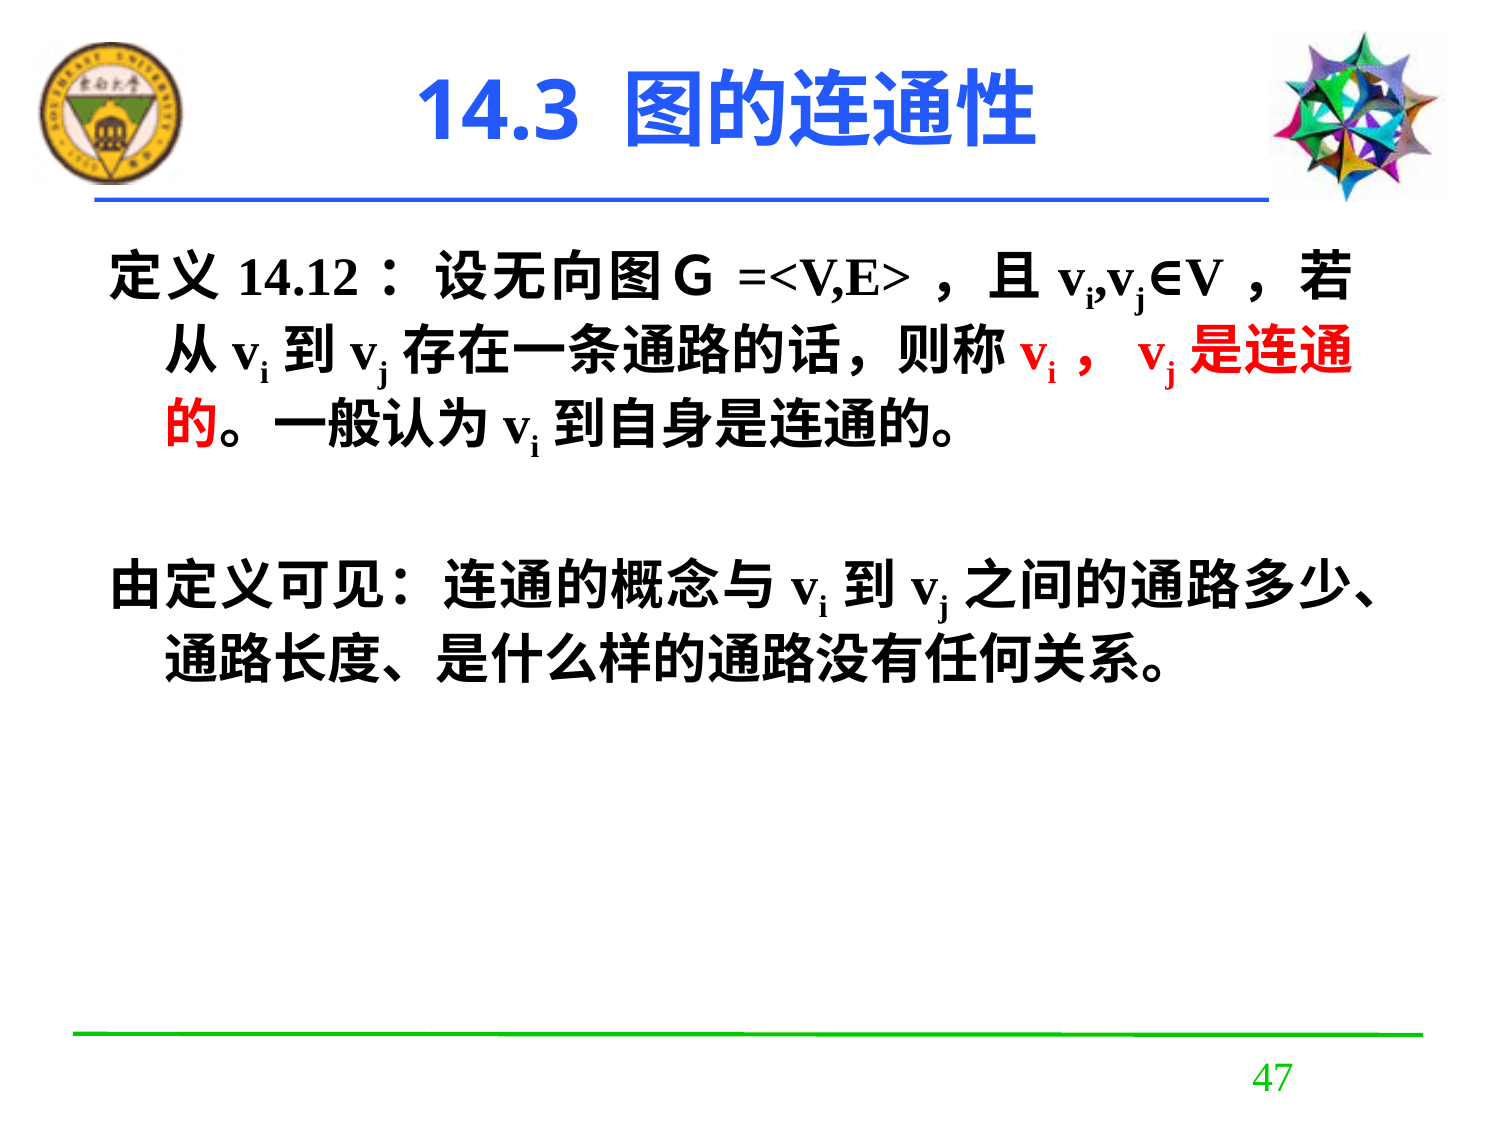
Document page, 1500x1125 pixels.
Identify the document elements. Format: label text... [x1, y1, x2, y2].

title 14.3 图的连通性 [187, 60, 1266, 153]
list 定义14.12：设无向图Ｇ=<V,E>，且vi,vj∈V，若从vi到vj存在一条通路的话，则称vi，vj是连通的。一般认为vi到自身是连通的。 由定义可见：连通的概念与vi到vj之间的通路多少、通路长度、是什么样的通路没有任何关系。 [93, 234, 1369, 844]
picture [1269, 30, 1451, 202]
picture [29, 42, 207, 185]
